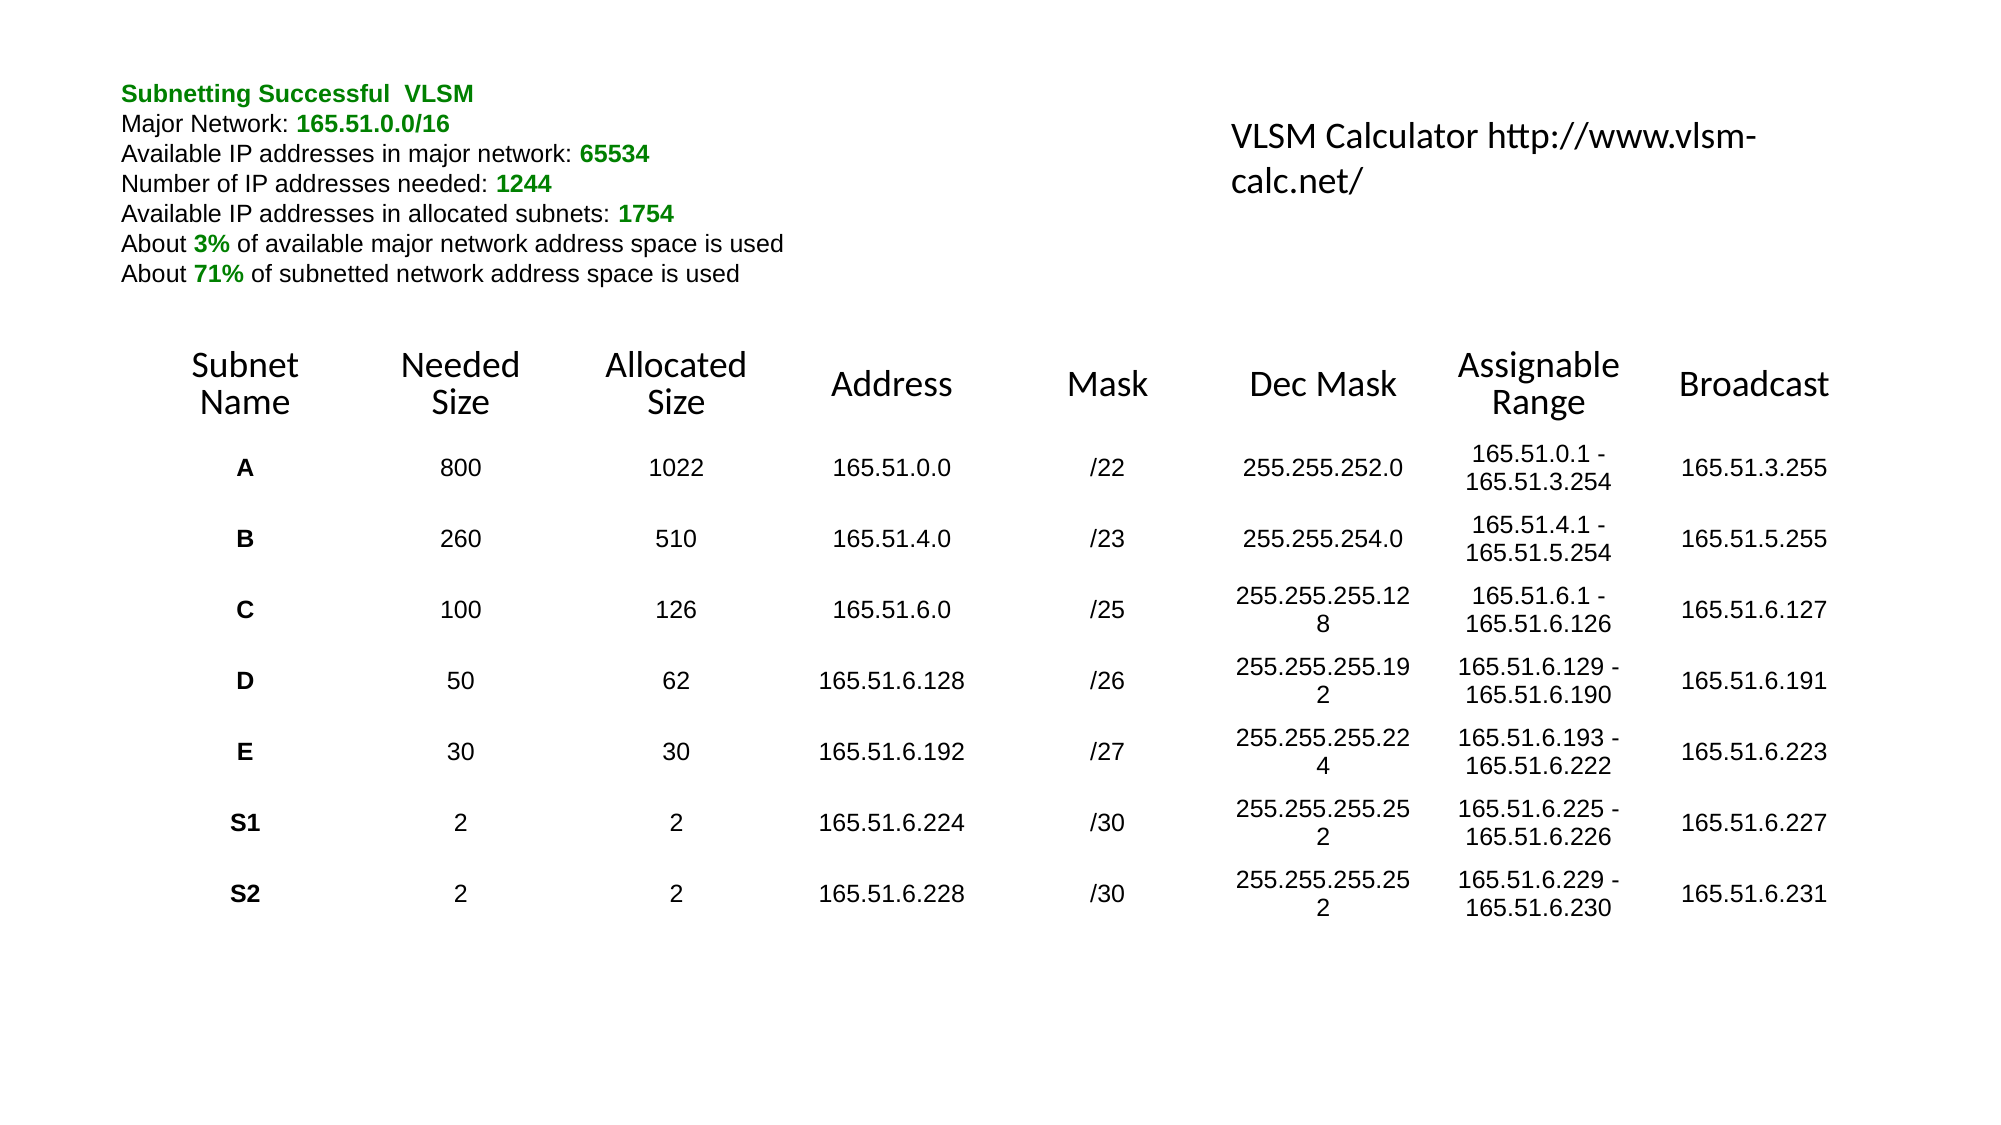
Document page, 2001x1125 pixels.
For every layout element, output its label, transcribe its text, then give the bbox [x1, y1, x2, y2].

table_cell 165.51.5.255 [1647, 503, 1862, 574]
table_cell 165.51.3.255 [1647, 432, 1862, 503]
table_header Allocated Size [569, 341, 784, 432]
table_cell 165.51.6.127 [1647, 574, 1862, 645]
table_header Address [784, 341, 1000, 432]
table_cell 165.51.6.128 [784, 645, 1000, 716]
table_cell E [137, 716, 353, 787]
table_cell 165.51.6.223 [1647, 716, 1862, 787]
table_cell 50 [353, 645, 569, 716]
table_cell 30 [569, 716, 784, 787]
table_cell 255.255.254.0 [1216, 503, 1431, 574]
table_header Needed Size [353, 341, 569, 432]
table_cell 800 [353, 432, 569, 503]
table_cell 165.51.6.224 [784, 787, 1000, 858]
table_cell 165.51.6.0 [784, 574, 1000, 645]
table_cell S1 [137, 787, 353, 858]
table_cell 165.51.6.192 [784, 716, 1000, 787]
table_cell C [137, 574, 353, 645]
table_cell 165.51.4.1 - 165.51.5.254 [1431, 503, 1647, 574]
table_cell 165.51.6.228 [784, 858, 1000, 929]
table_cell /30 [1000, 858, 1216, 929]
table_cell 260 [353, 503, 569, 574]
table_cell 165.51.6.227 [1647, 787, 1862, 858]
table_cell 510 [569, 503, 784, 574]
table_cell /30 [1000, 787, 1216, 858]
table_cell 165.51.6.231 [1647, 858, 1862, 929]
text_box Subnetting Successful VLSM Major Network: 165.51.0.0/16 Available IP addresses in major network: 65534 Number of IP addresses needed: 1244 Available IP addresses in allocated subnets: 1754 About 3% of available major network address space is used About 71% of subnetted network address space is used [106, 70, 819, 340]
table_cell /23 [1000, 503, 1216, 574]
table_header Broadcast [1647, 341, 1862, 432]
table_cell 165.51.6.1 - 165.51.6.126 [1431, 574, 1647, 645]
table_cell 165.51.6.225 - 165.51.6.226 [1431, 787, 1647, 858]
table_cell 2 [569, 858, 784, 929]
table_header Subnet Name [137, 341, 353, 432]
table_cell A [137, 432, 353, 503]
table_cell 165.51.0.1 - 165.51.3.254 [1431, 432, 1647, 503]
table_cell 62 [569, 645, 784, 716]
table_cell 255.255.255.128 [1216, 574, 1431, 645]
table_cell 165.51.6.191 [1647, 645, 1862, 716]
table_cell 165.51.6.193 - 165.51.6.222 [1431, 716, 1647, 787]
table_cell /27 [1000, 716, 1216, 787]
table_cell /25 [1000, 574, 1216, 645]
table_cell 255.255.255.252 [1216, 787, 1431, 858]
table_header Dec Mask [1216, 341, 1431, 432]
table_cell 165.51.6.229 - 165.51.6.230 [1431, 858, 1647, 929]
table_header Mask [1000, 341, 1216, 432]
table_header Assignable Range [1431, 341, 1647, 432]
table_cell /22 [1000, 432, 1216, 503]
table_cell /26 [1000, 645, 1216, 716]
table_cell 126 [569, 574, 784, 645]
table_cell 165.51.6.129 - 165.51.6.190 [1431, 645, 1647, 716]
table_cell 2 [569, 787, 784, 858]
table_cell 255.255.252.0 [1216, 432, 1431, 503]
table_cell 1022 [569, 432, 784, 503]
table_cell 2 [353, 858, 569, 929]
table_cell 2 [353, 787, 569, 858]
table_cell 30 [353, 716, 569, 787]
text_box VLSM Calculator http://www.vlsm-calc.net/ [1216, 103, 1773, 209]
table_cell 255.255.255.192 [1216, 645, 1431, 716]
table_cell 255.255.255.252 [1216, 858, 1431, 929]
table_cell D [137, 645, 353, 716]
table_cell S2 [137, 858, 353, 929]
table_cell 165.51.0.0 [784, 432, 1000, 503]
table_cell 100 [353, 574, 569, 645]
table_cell 165.51.4.0 [784, 503, 1000, 574]
table_cell 255.255.255.224 [1216, 716, 1431, 787]
table_cell B [137, 503, 353, 574]
